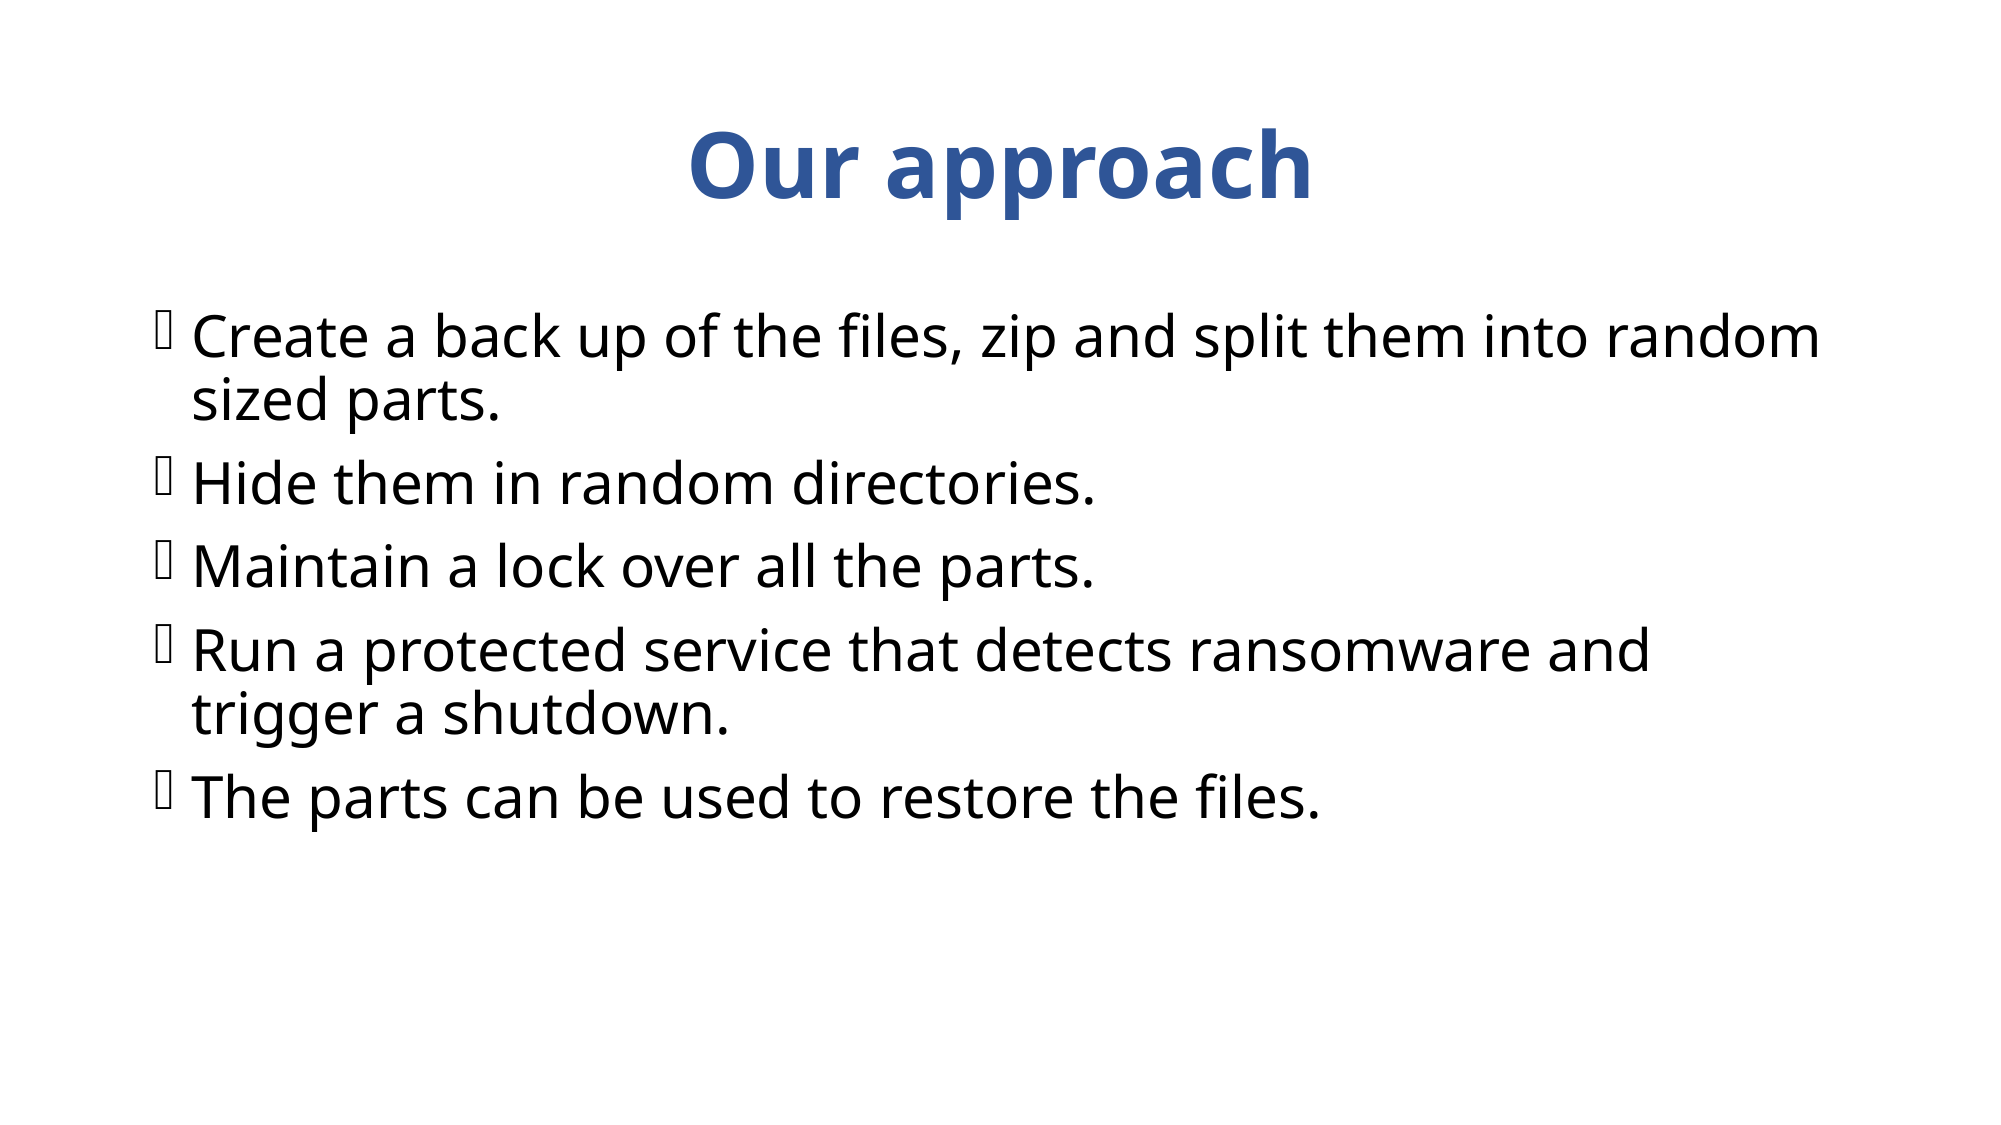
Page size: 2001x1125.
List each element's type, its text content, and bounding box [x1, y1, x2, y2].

title Our approach [138, 60, 1864, 278]
list Create a back up of the files, zip and split them into random sized parts. Hide them in random directories. Maintain a lock over all the parts. Run a protected service that detects ransomware and trigger a shutdown. The parts can be used to restore the files. [138, 299, 1864, 1014]
